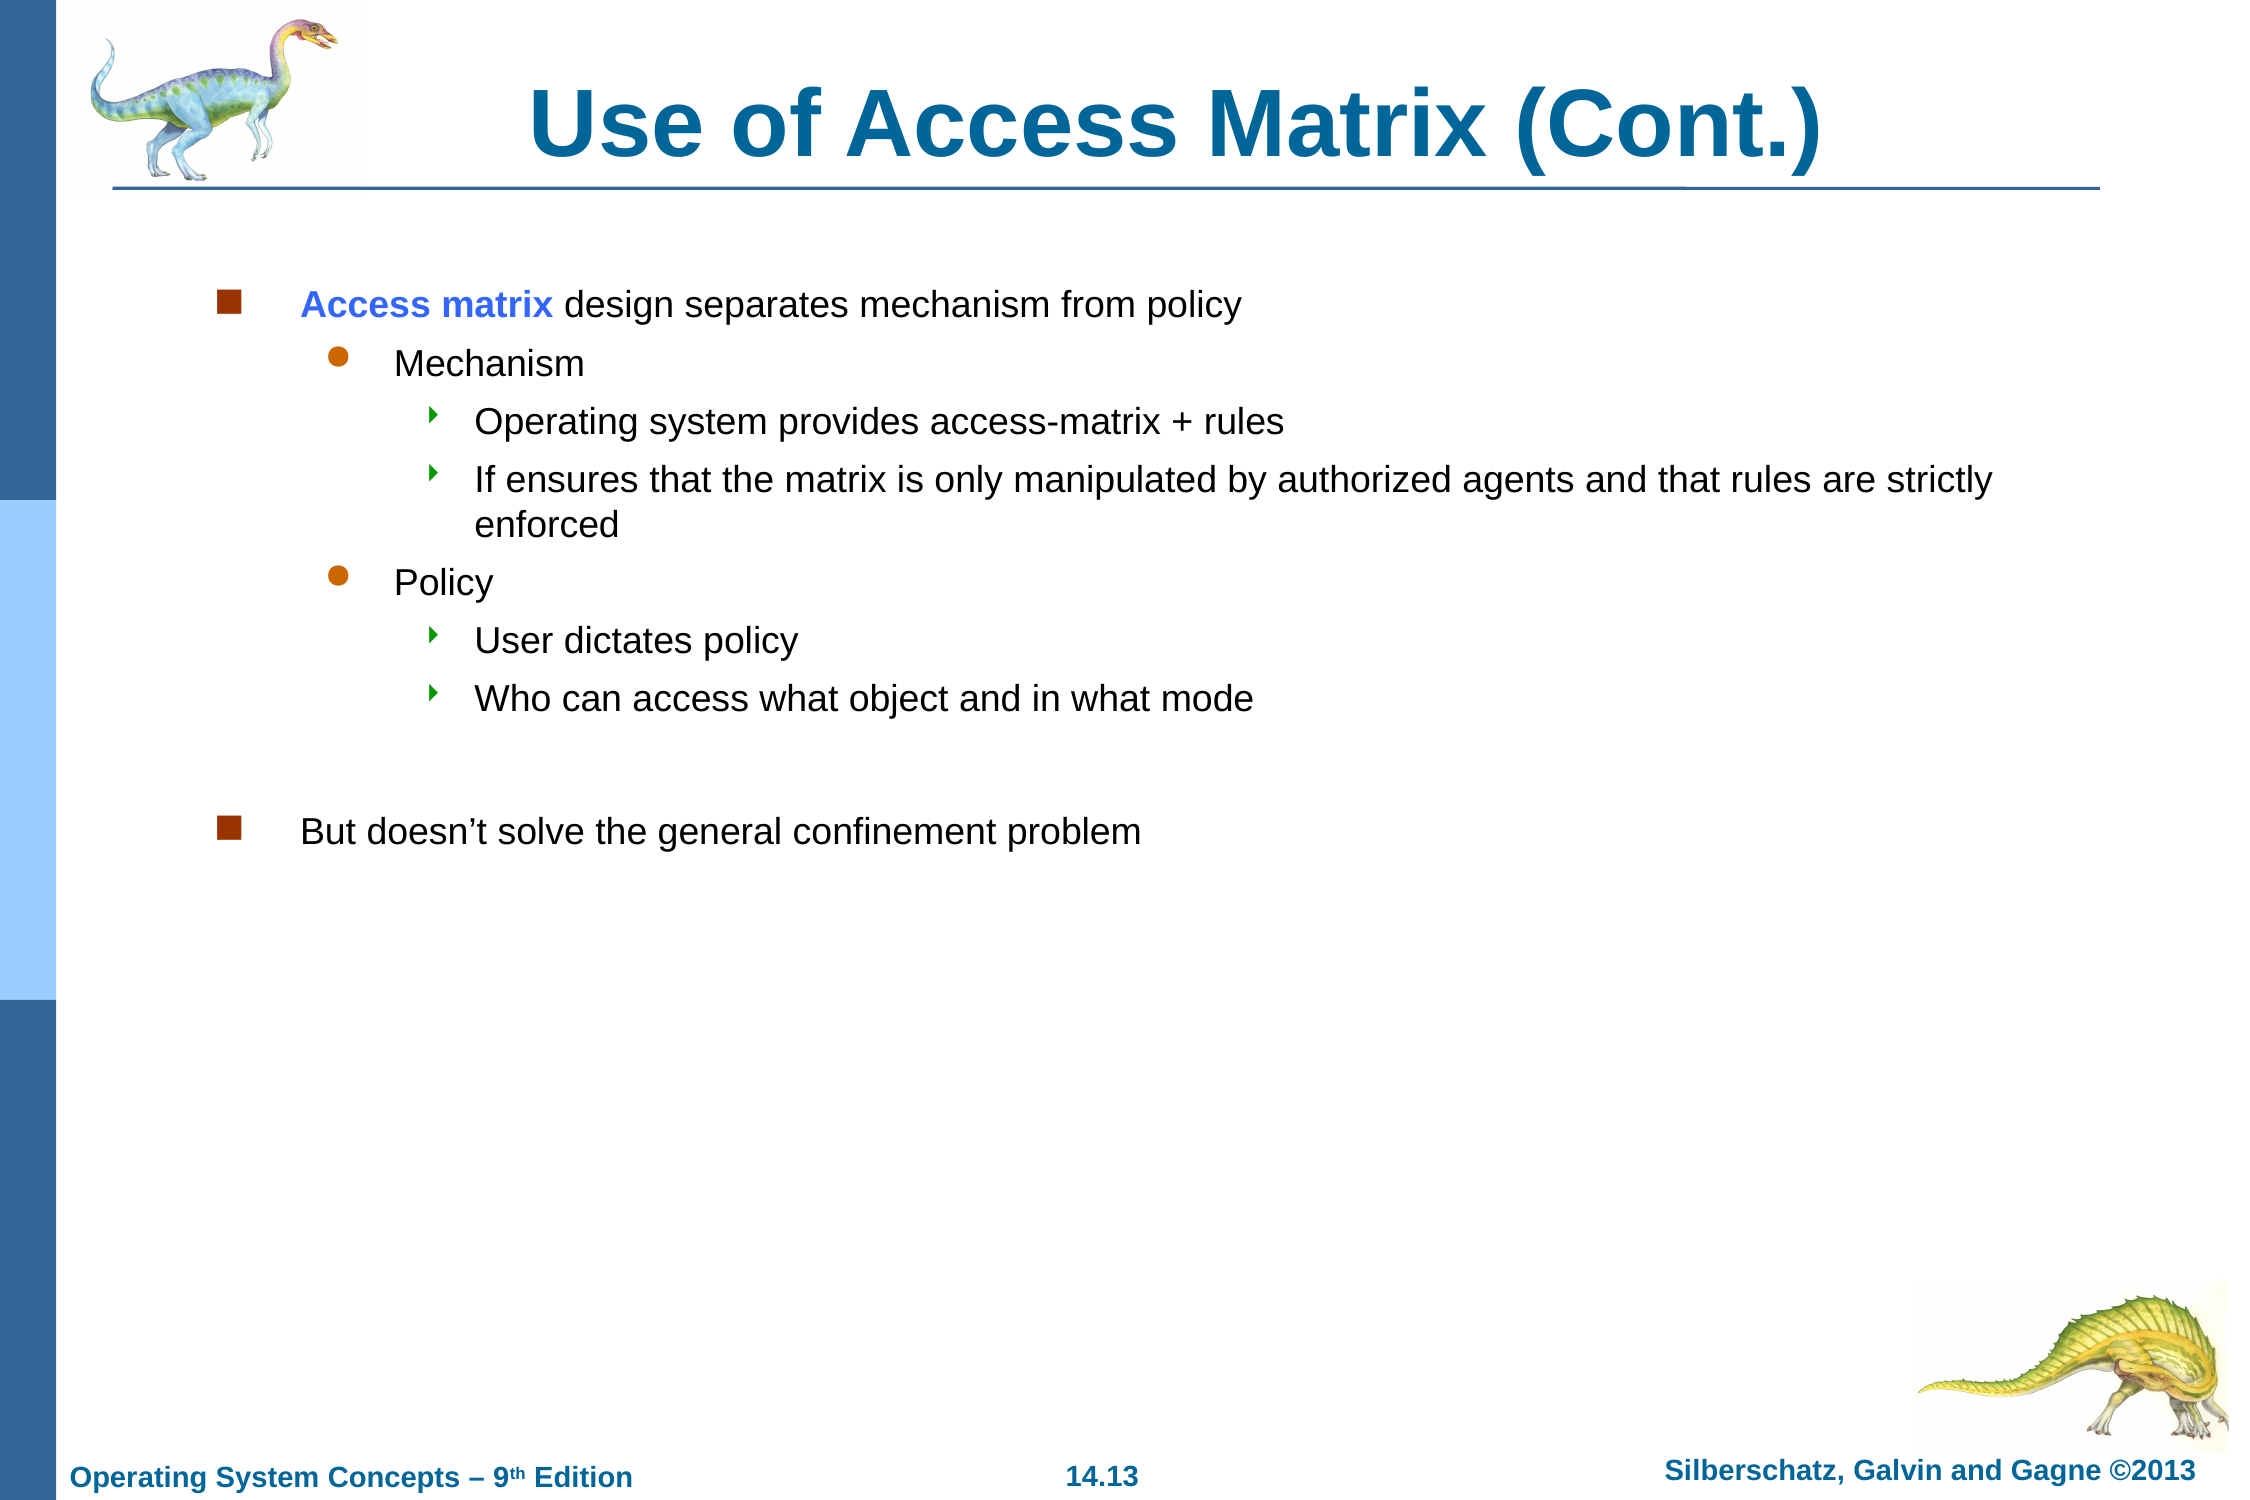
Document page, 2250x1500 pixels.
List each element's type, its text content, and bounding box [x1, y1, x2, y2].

list Access matrix design separates mechanism from policy Mechanism Operating system provides access-matrix + rules If ensures that the matrix is only manipulated by authorized agents and that rules are strictly enforced Policy User dictates policy Who can access what object and in what mode But doesn’t solve the general confinement problem [198, 269, 2107, 1261]
picture [70, 0, 365, 199]
picture [1913, 1279, 2229, 1453]
title Use of Access Matrix (Cont.) [215, 60, 2138, 187]
